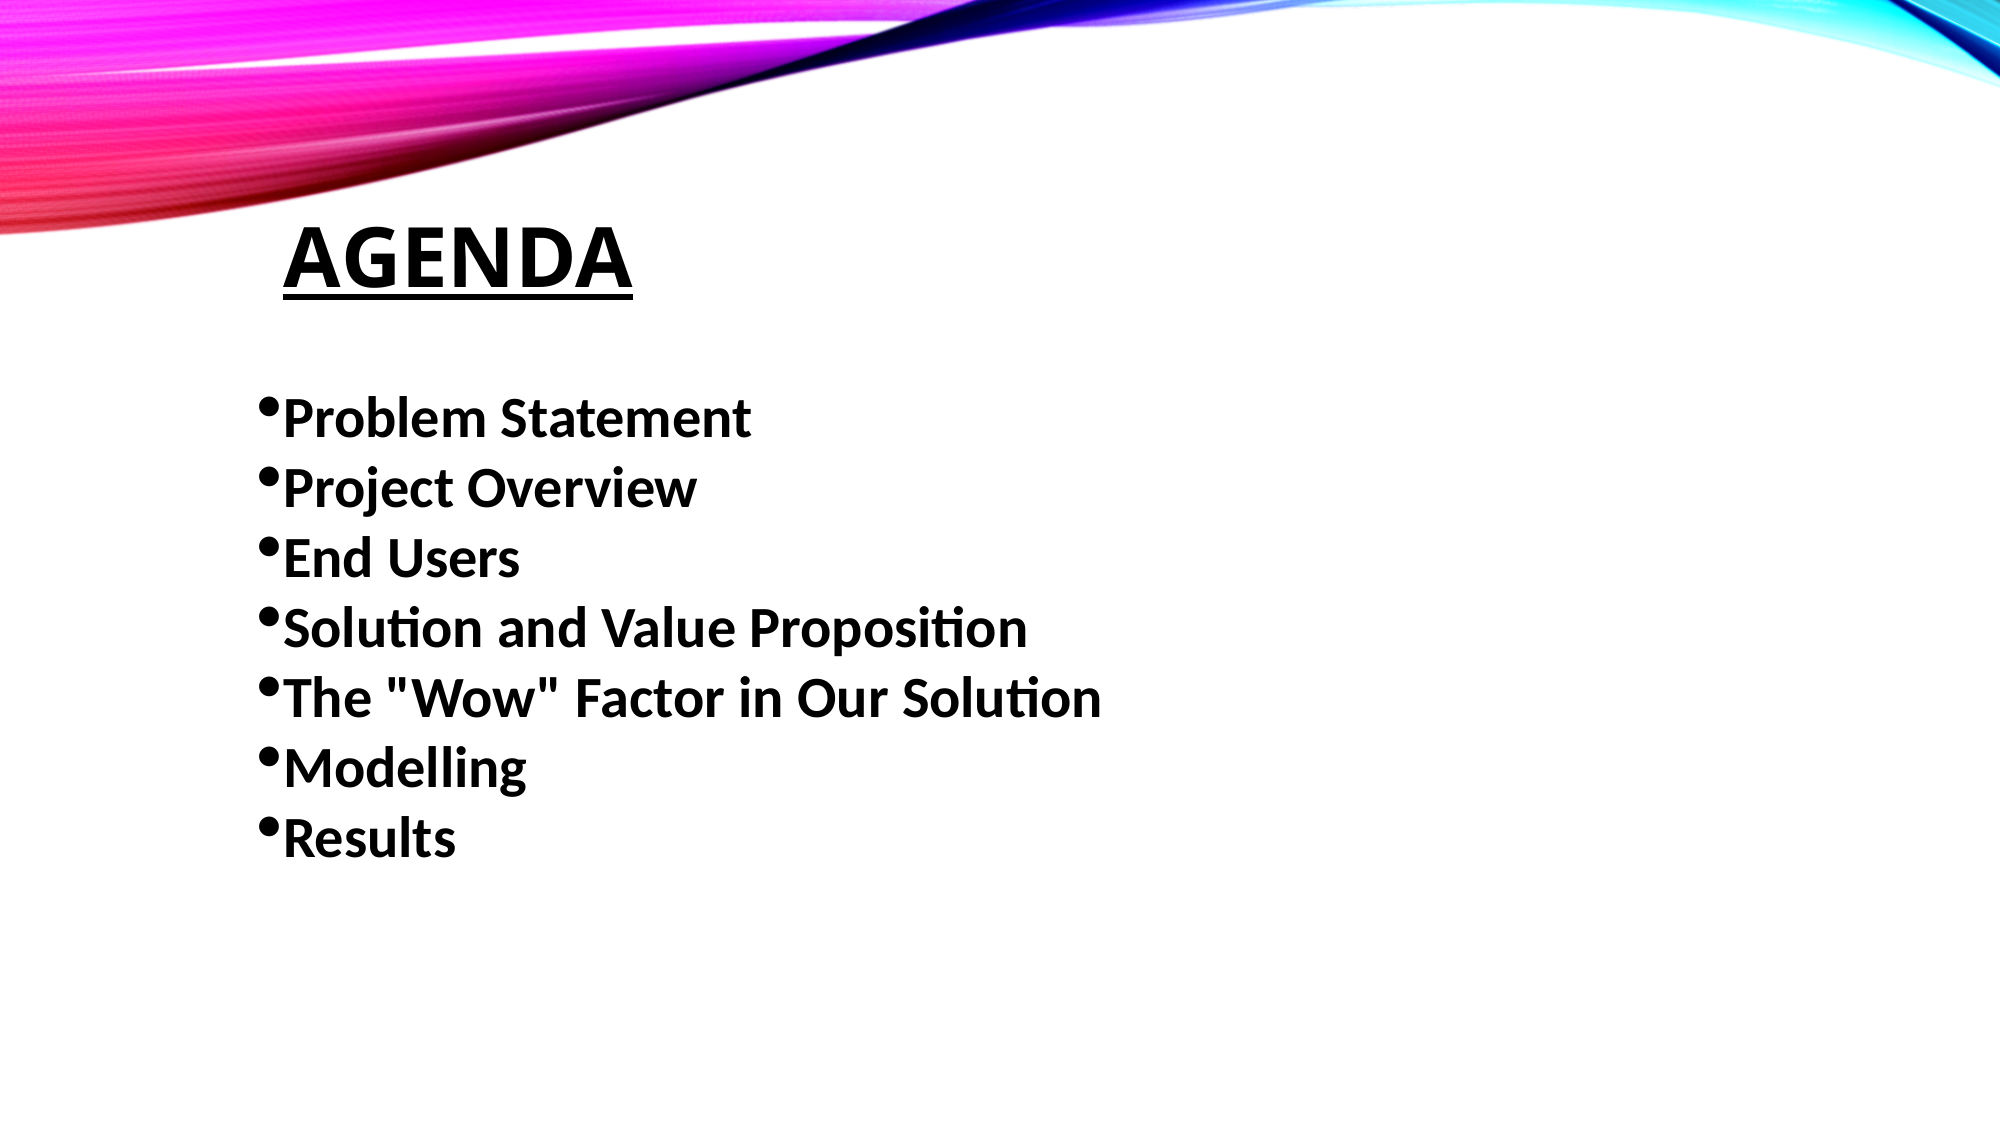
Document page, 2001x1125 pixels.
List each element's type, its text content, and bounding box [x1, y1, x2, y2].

text_box Problem Statement Project Overview End Users Solution and Value Proposition The "Wow" Factor in Our Solution Modelling Results [244, 371, 1245, 877]
picture [1910, 0, 2000, 45]
picture [0, 0, 2000, 237]
text_box AGENDA [266, 197, 745, 312]
picture [1890, 0, 2000, 75]
